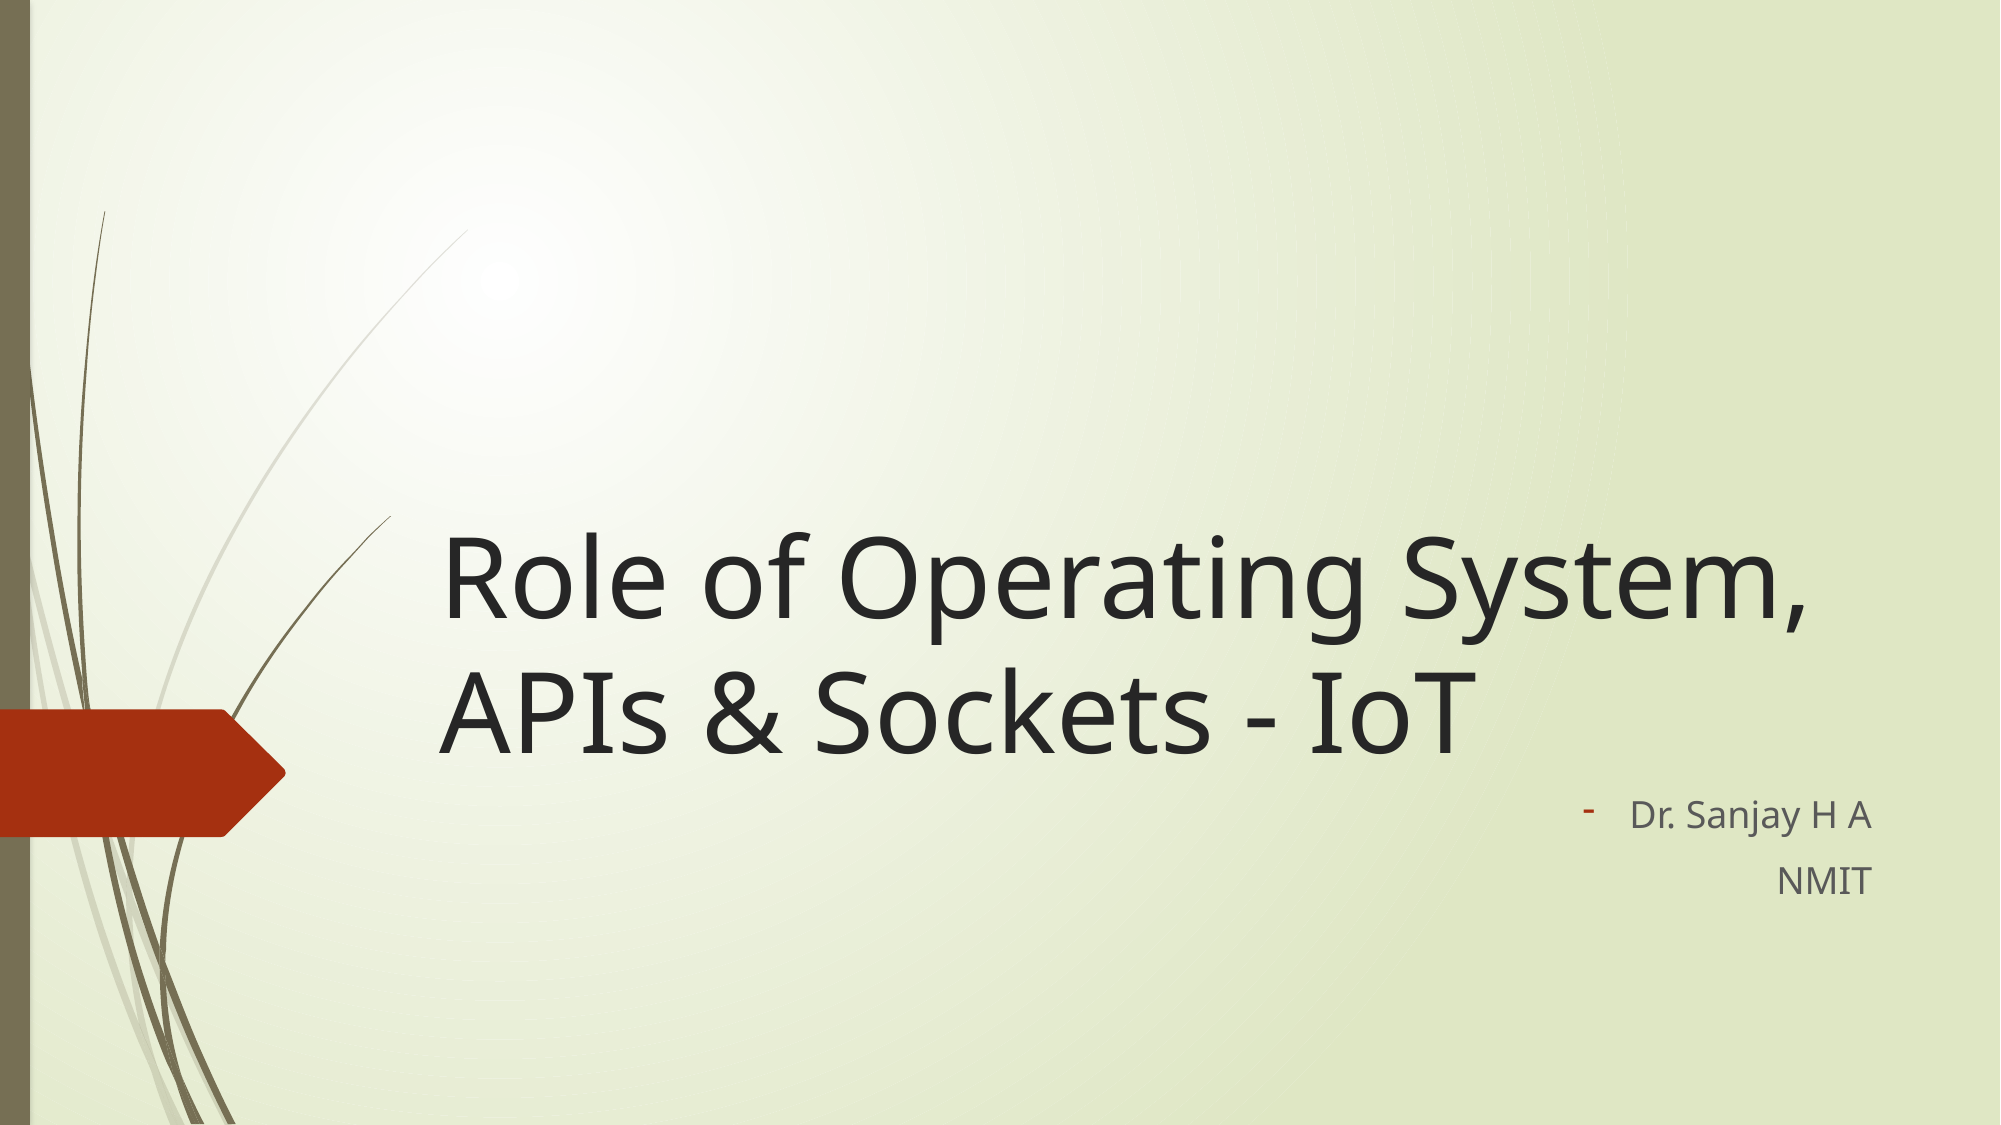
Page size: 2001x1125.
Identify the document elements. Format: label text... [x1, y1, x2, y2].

subtitle Dr. Sanjay H A NMIT [424, 783, 1888, 969]
title Role of Operating System, APIs & Sockets - IoT [424, 412, 1888, 783]
